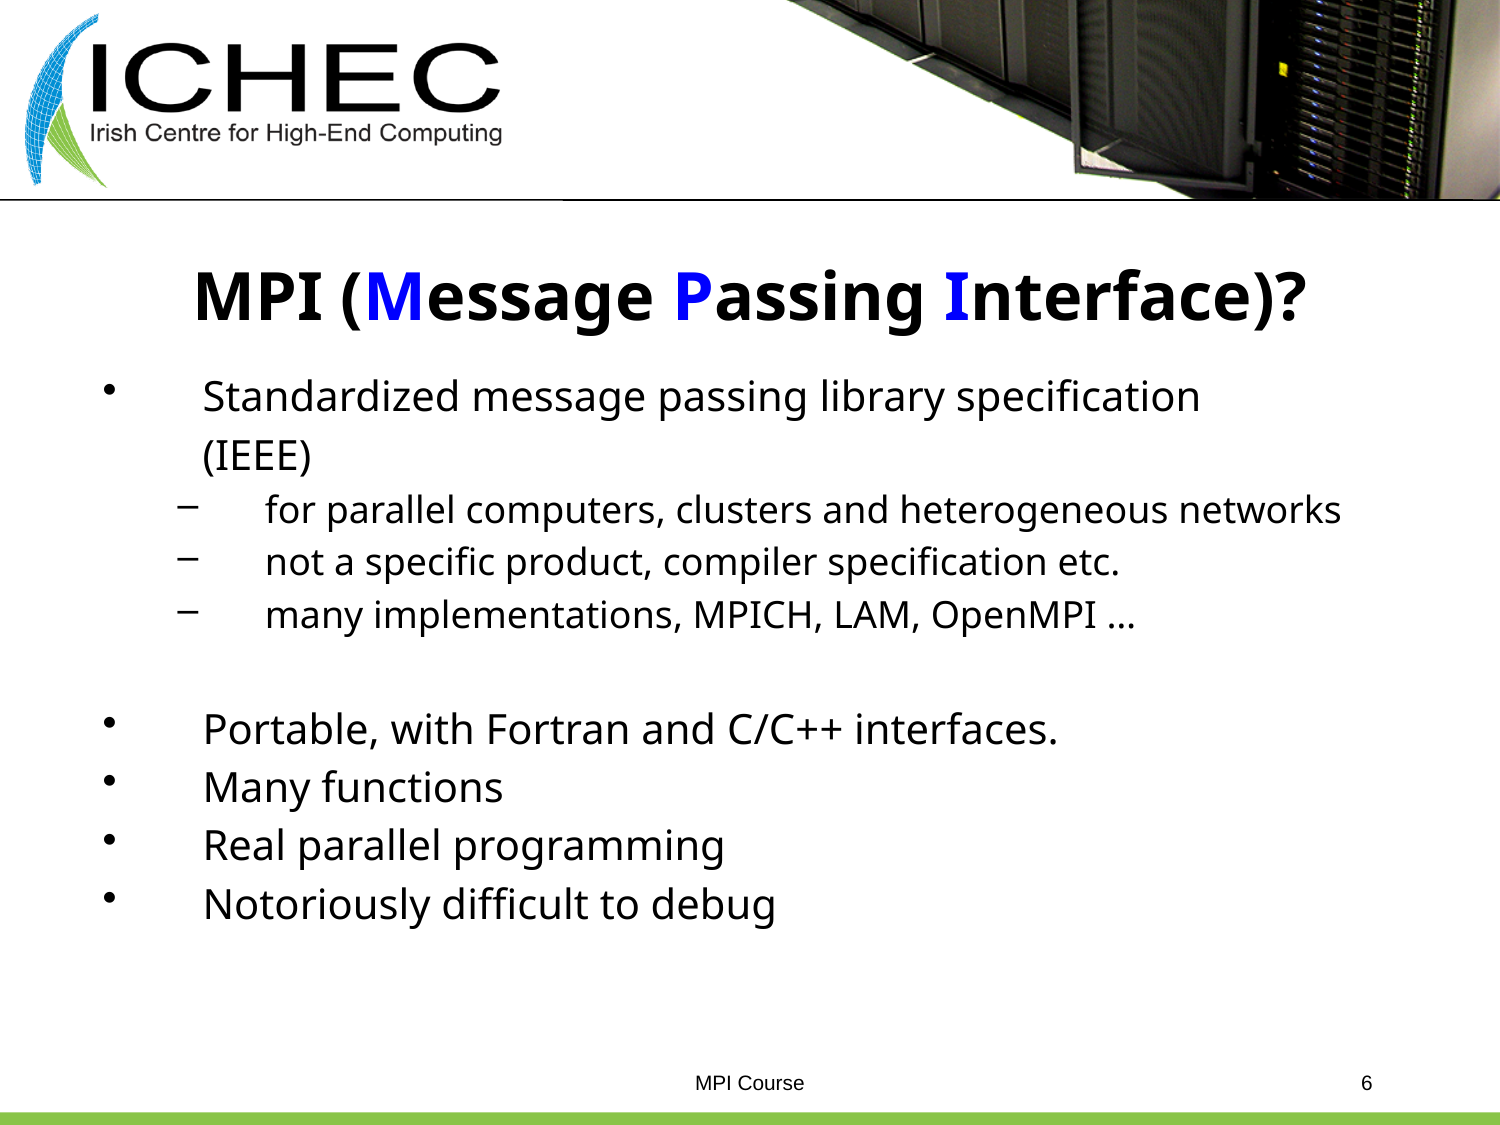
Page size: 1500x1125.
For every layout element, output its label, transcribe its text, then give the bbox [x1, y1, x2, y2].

picture [725, 0, 1500, 199]
title MPI (Message Passing Interface)? [112, 224, 1388, 363]
picture [24, 12, 508, 188]
list Standardized message passing library specification (IEEE) for parallel computers, clusters and heterogeneous networks not a specific product, compiler specification etc. many implementations, MPICH, LAM, OpenMPI … Portable, with Fortran and C/C++ interfaces. Many functions Real parallel programming Notoriously difficult to debug [87, 362, 1363, 1013]
slide_number 6 [1074, 1062, 1388, 1101]
footer MPI Course [474, 1062, 1026, 1101]
